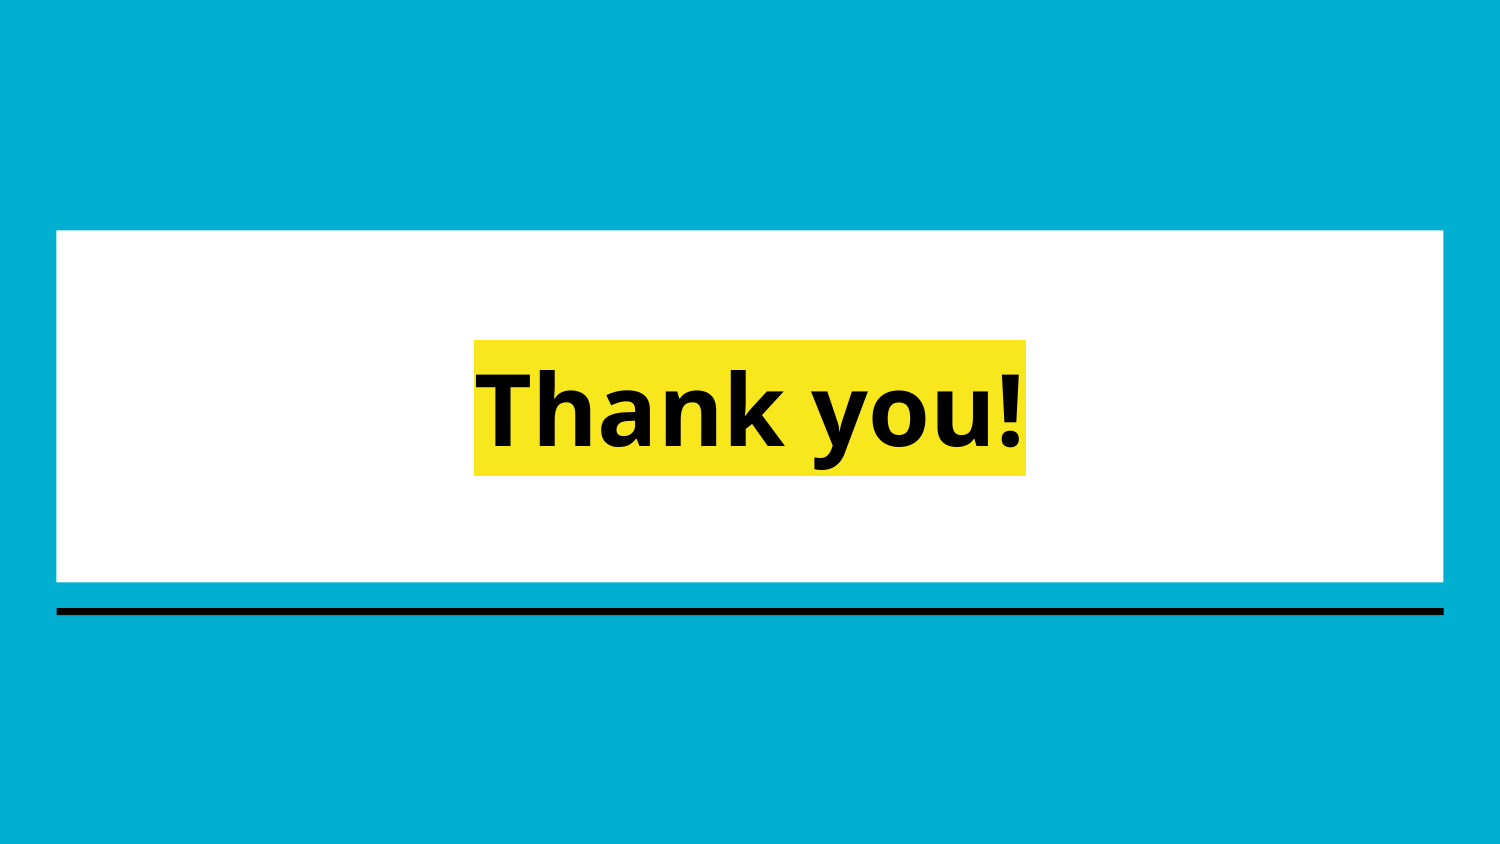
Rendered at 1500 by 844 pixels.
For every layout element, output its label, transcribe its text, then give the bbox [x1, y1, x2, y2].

title Thank you! [56, 230, 1444, 583]
